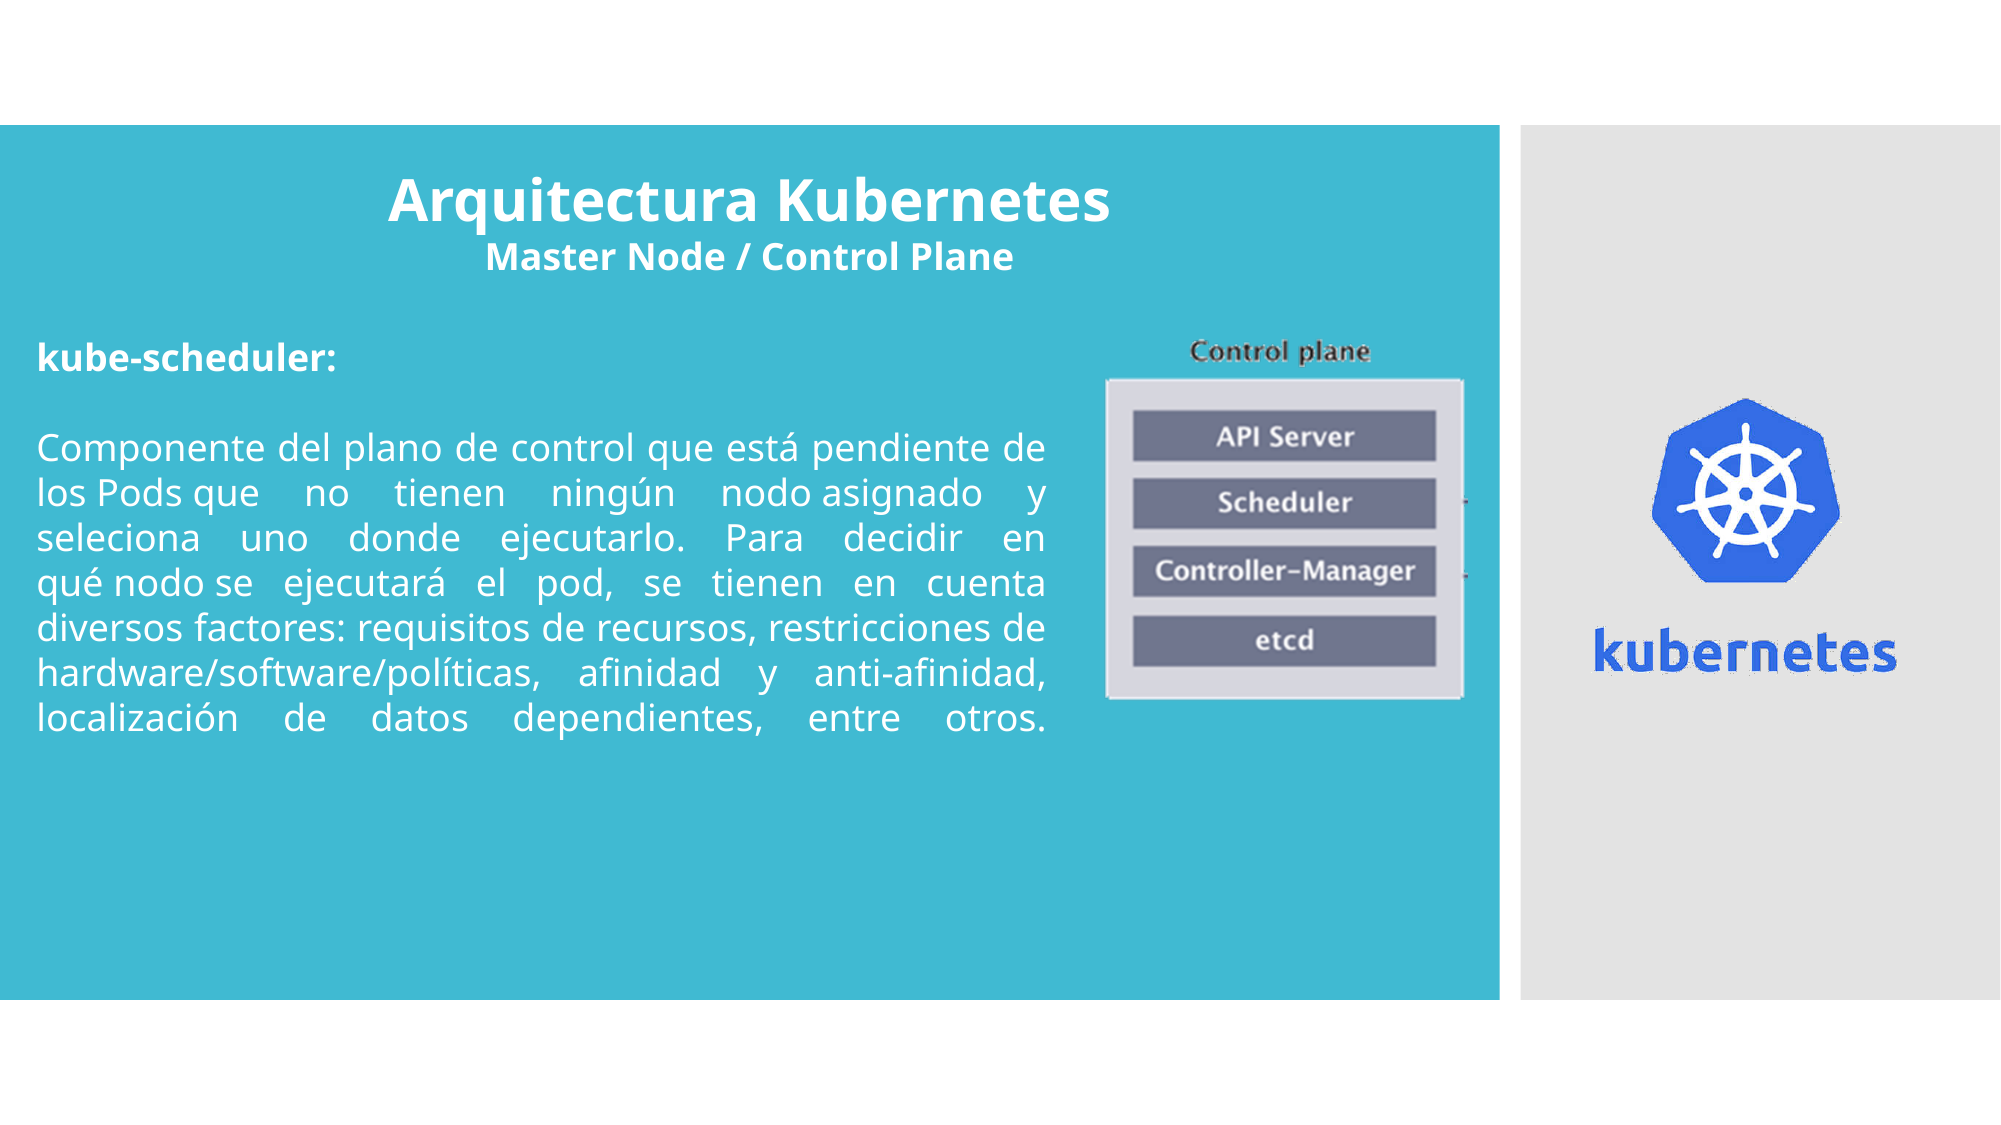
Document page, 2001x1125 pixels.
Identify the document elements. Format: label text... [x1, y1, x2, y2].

text_box kube-scheduler: Componente del plano de control que está pendiente de los Pods que no tienen ningún nodo asignado y seleciona uno donde ejecutarlo. Para decidir en qué nodo se ejecutará el pod, se tienen en cuenta diversos factores: requisitos de recursos, restricciones de hardware/software/políticas, afinidad y anti-afinidad, localización de datos dependientes, entre otros. [21, 326, 1063, 792]
picture [1100, 327, 2000, 703]
text_box Arquitectura Kubernetes Master Node / Control Plane [52, 155, 1448, 286]
